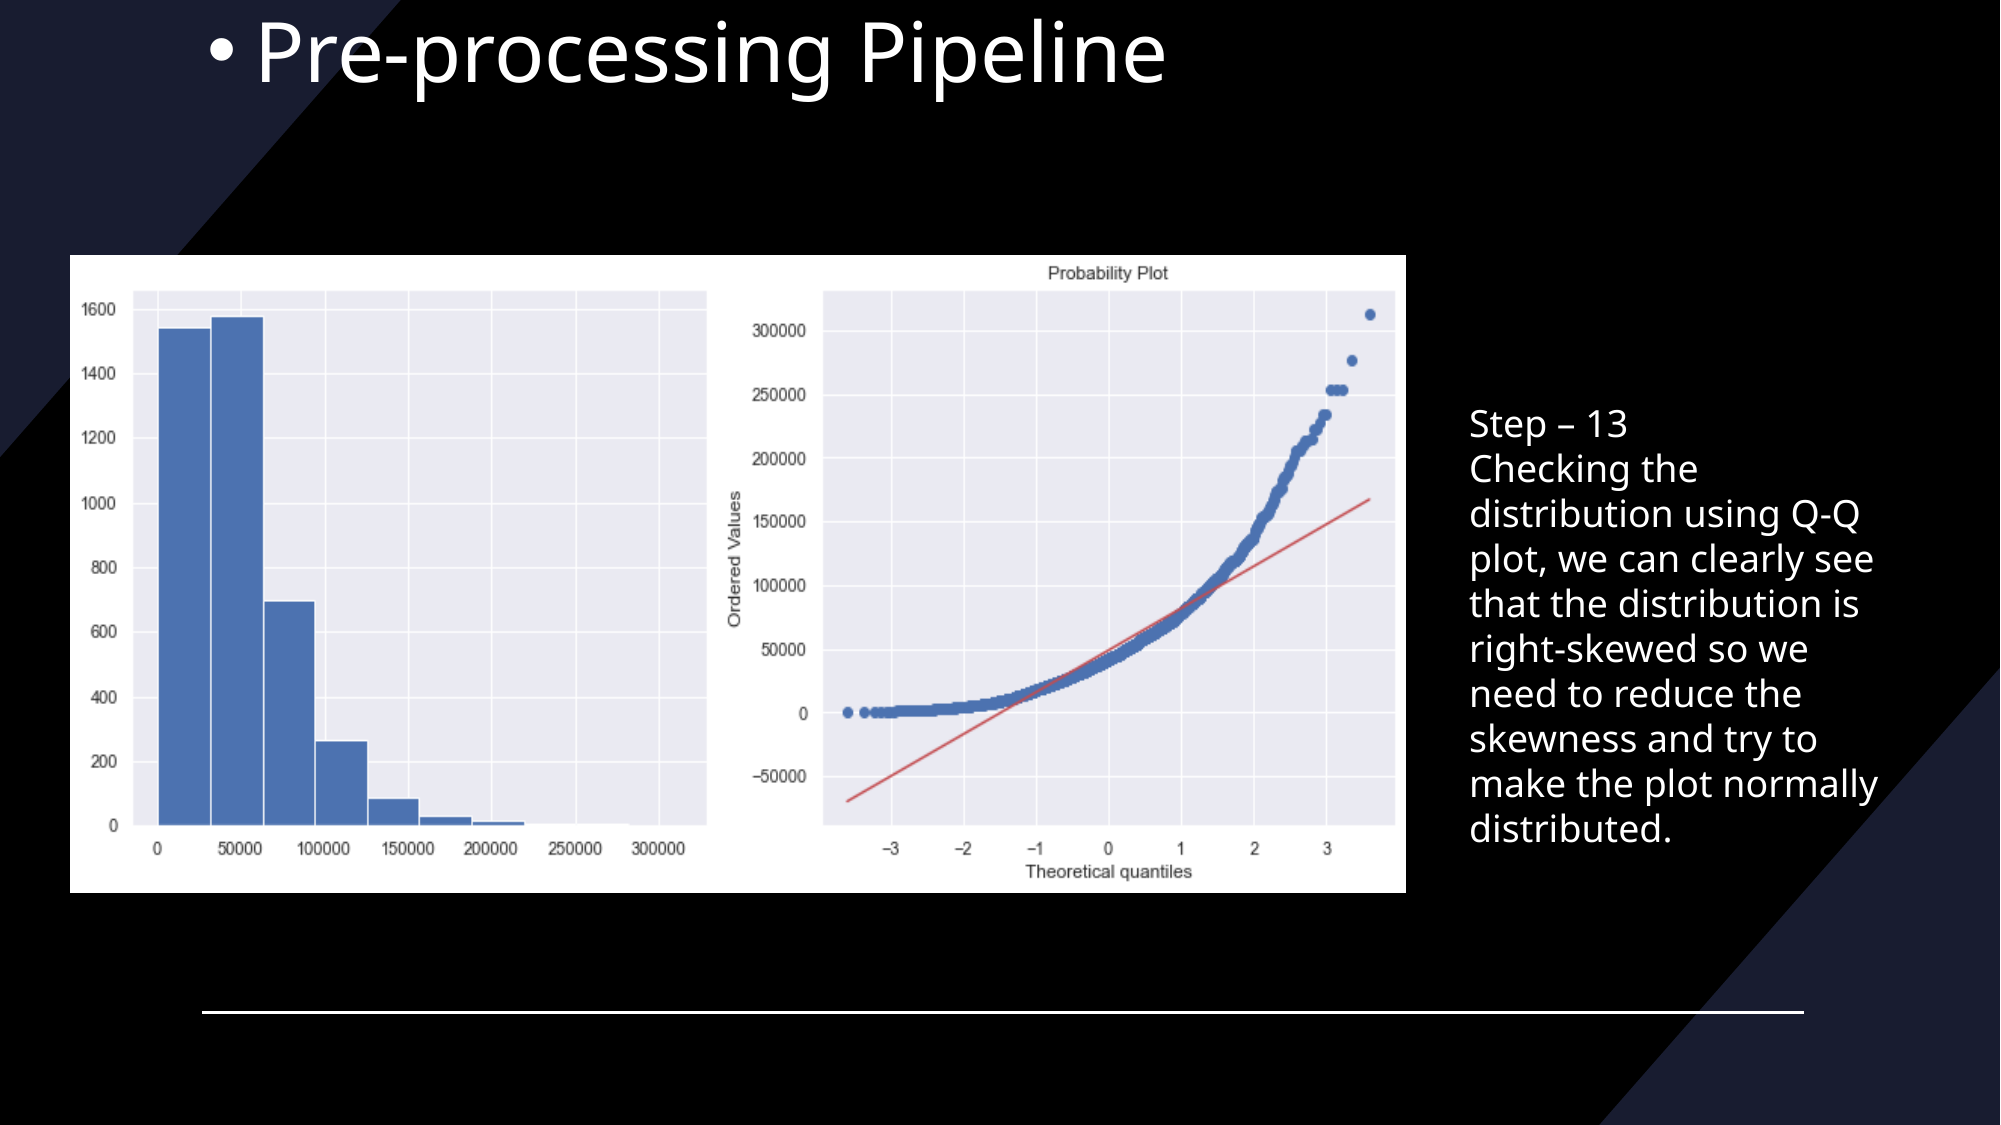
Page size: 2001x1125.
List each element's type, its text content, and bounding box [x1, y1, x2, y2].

text_box Step – 13 Checking the distribution using Q-Q plot, we can clearly see that the distribution is right-skewed so we need to reduce the skewness and try to make the plot normally distributed. [1454, 392, 1905, 903]
title Pre-processing Pipeline [192, 32, 1818, 256]
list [70, 255, 1406, 893]
